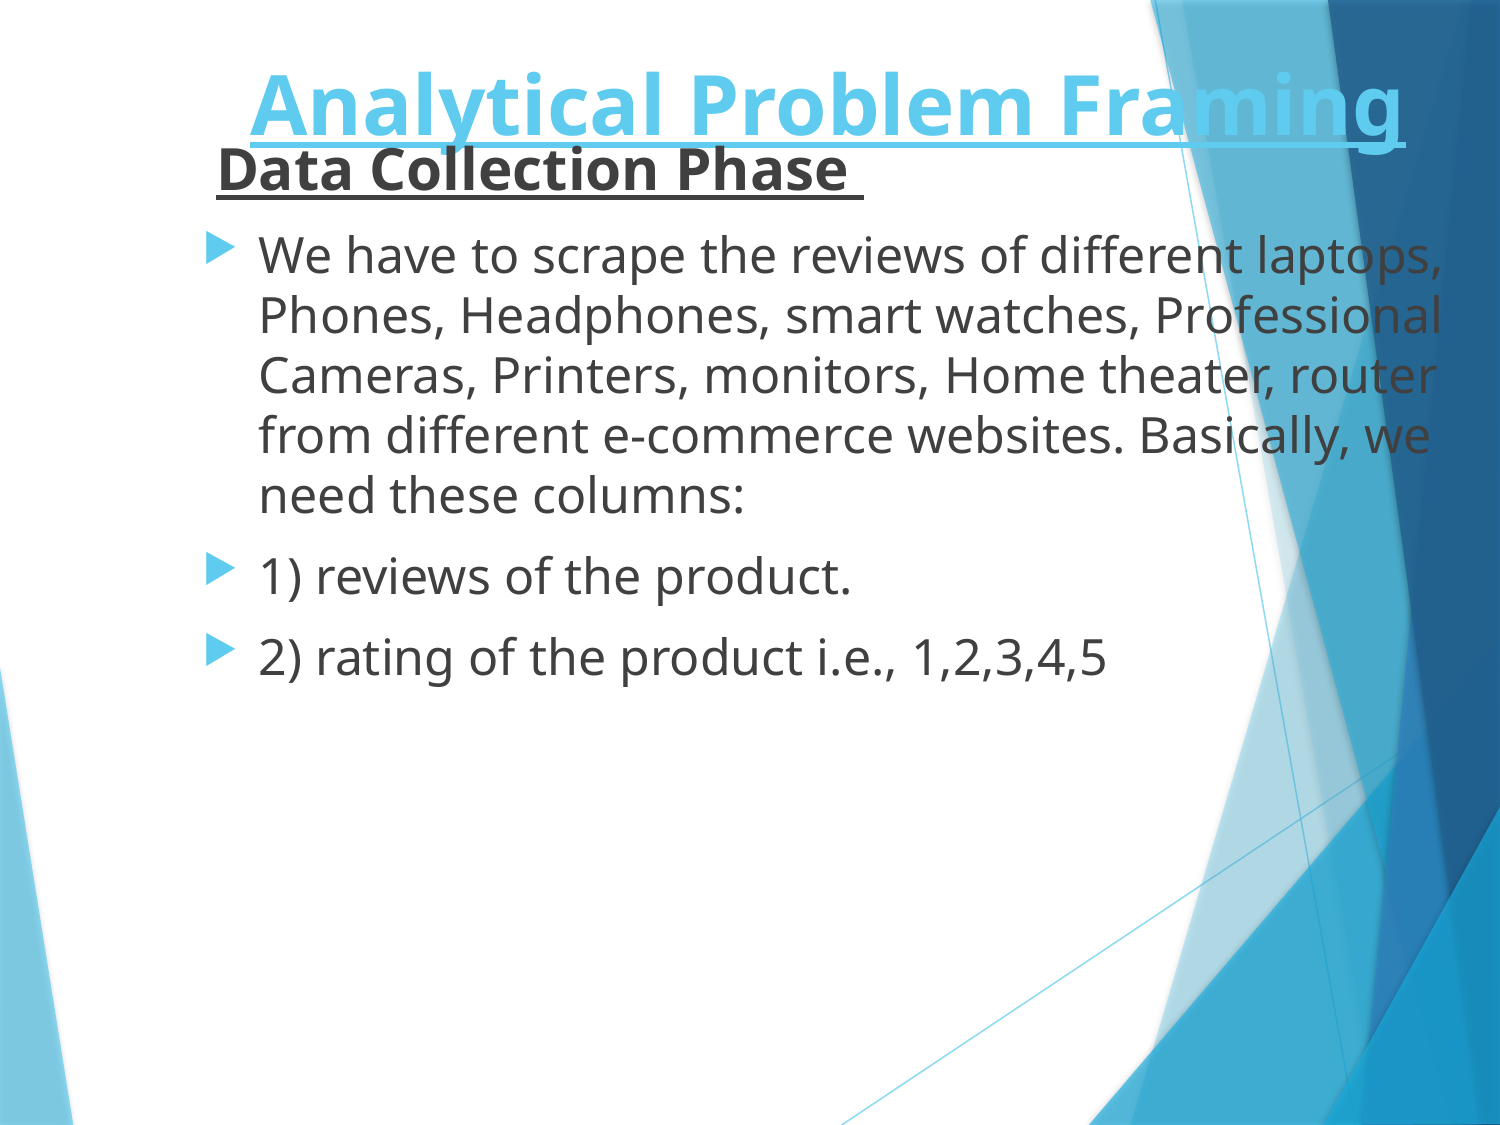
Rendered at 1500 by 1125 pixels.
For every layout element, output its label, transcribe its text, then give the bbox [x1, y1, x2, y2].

title Analytical Problem Framing [235, 45, 1466, 125]
list Data Collection Phase We have to scrape the reviews of different laptops, Phones, Headphones, smart watches, Professional Cameras, Printers, monitors, Home theater, router from different e-commerce websites. Basically, we need these columns: 1) reviews of the product. 2) rating of the product i.e., 1,2,3,4,5 [187, 125, 1475, 1088]
